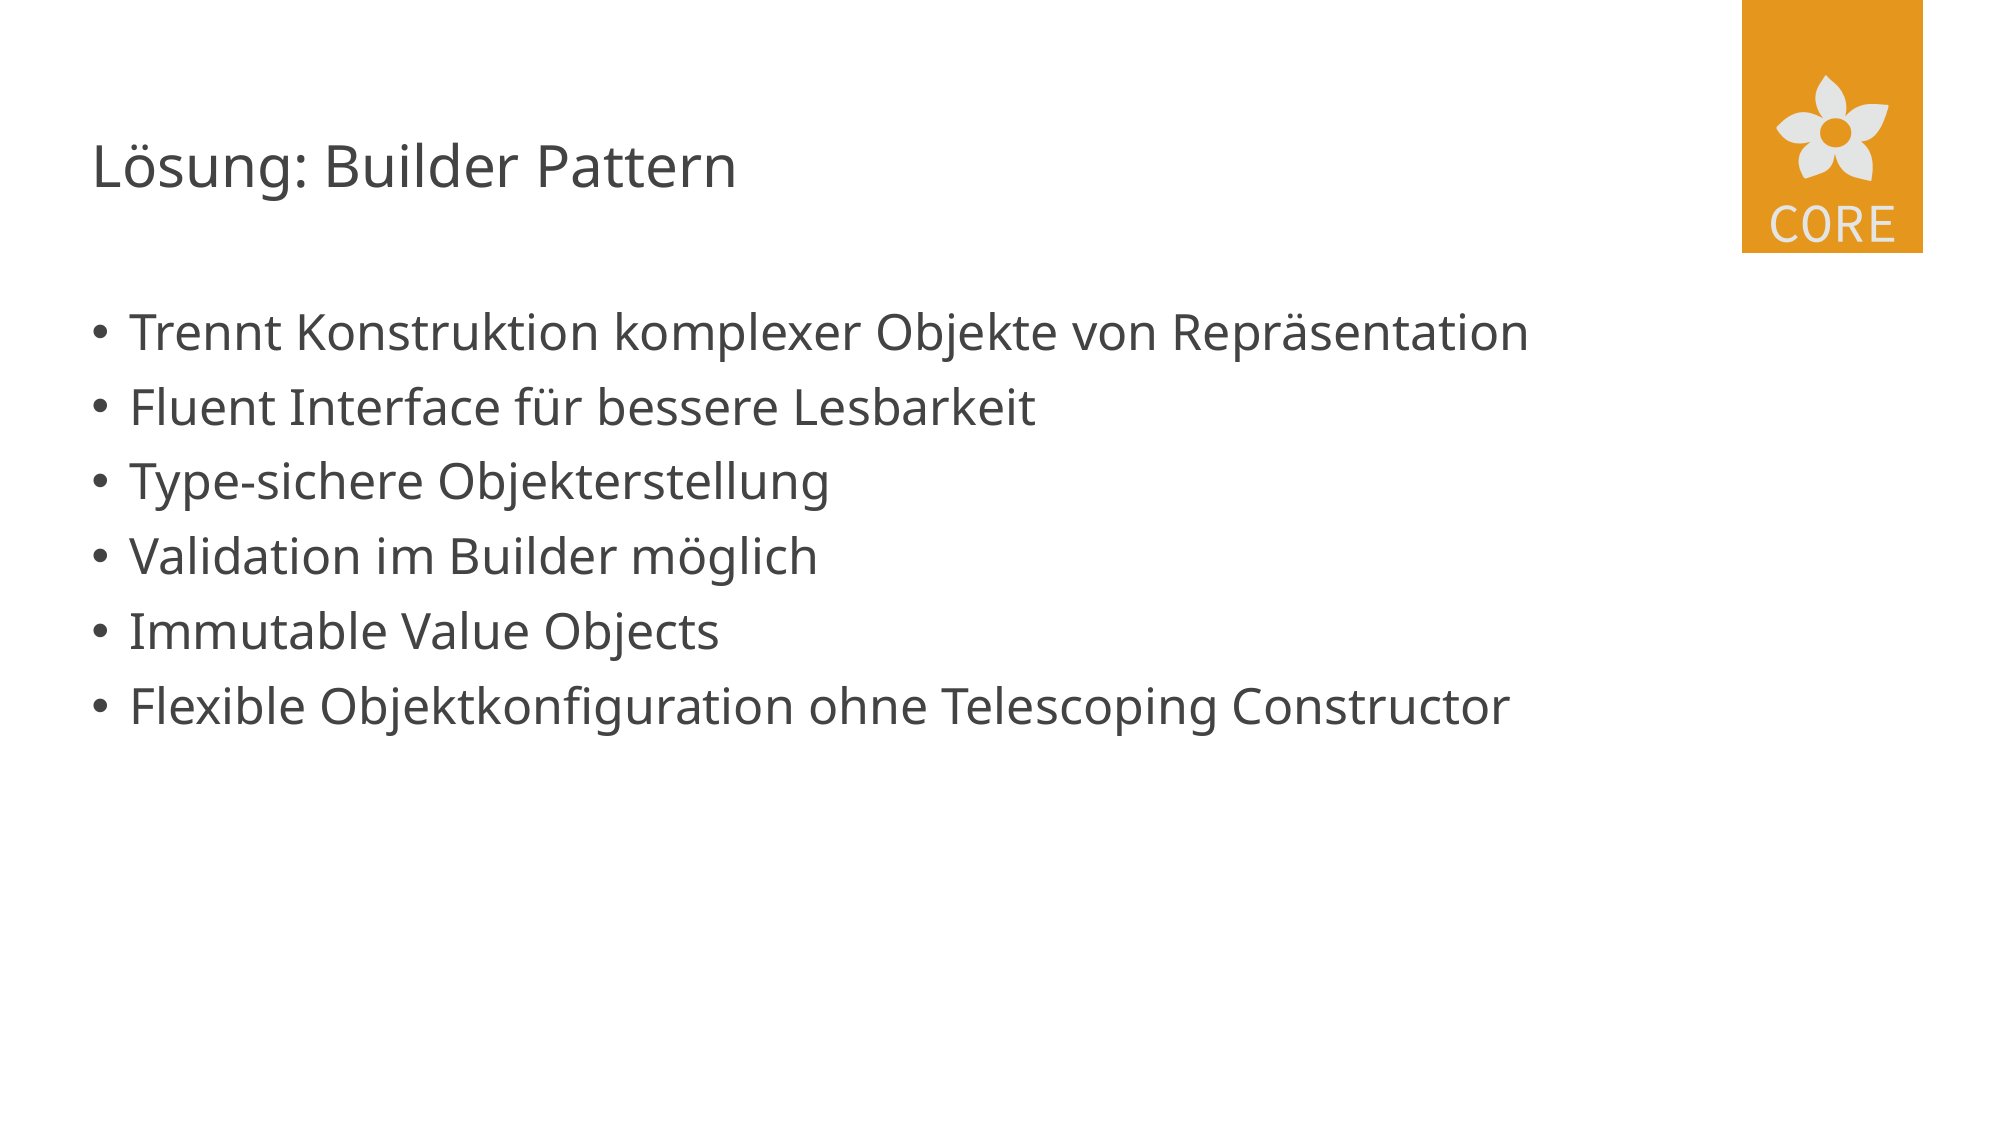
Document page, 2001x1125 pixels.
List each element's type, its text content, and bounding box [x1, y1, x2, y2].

title Lösung: Builder Pattern [76, 59, 1732, 278]
picture [1742, 0, 1923, 253]
list Trennt Konstruktion komplexer Objekte von Repräsentation Fluent Interface für bessere Lesbarkeit Type-sichere Objekterstellung Validation im Builder möglich Immutable Value Objects Flexible Objektkonfiguration ohne Telescoping Constructor [76, 299, 1919, 1066]
